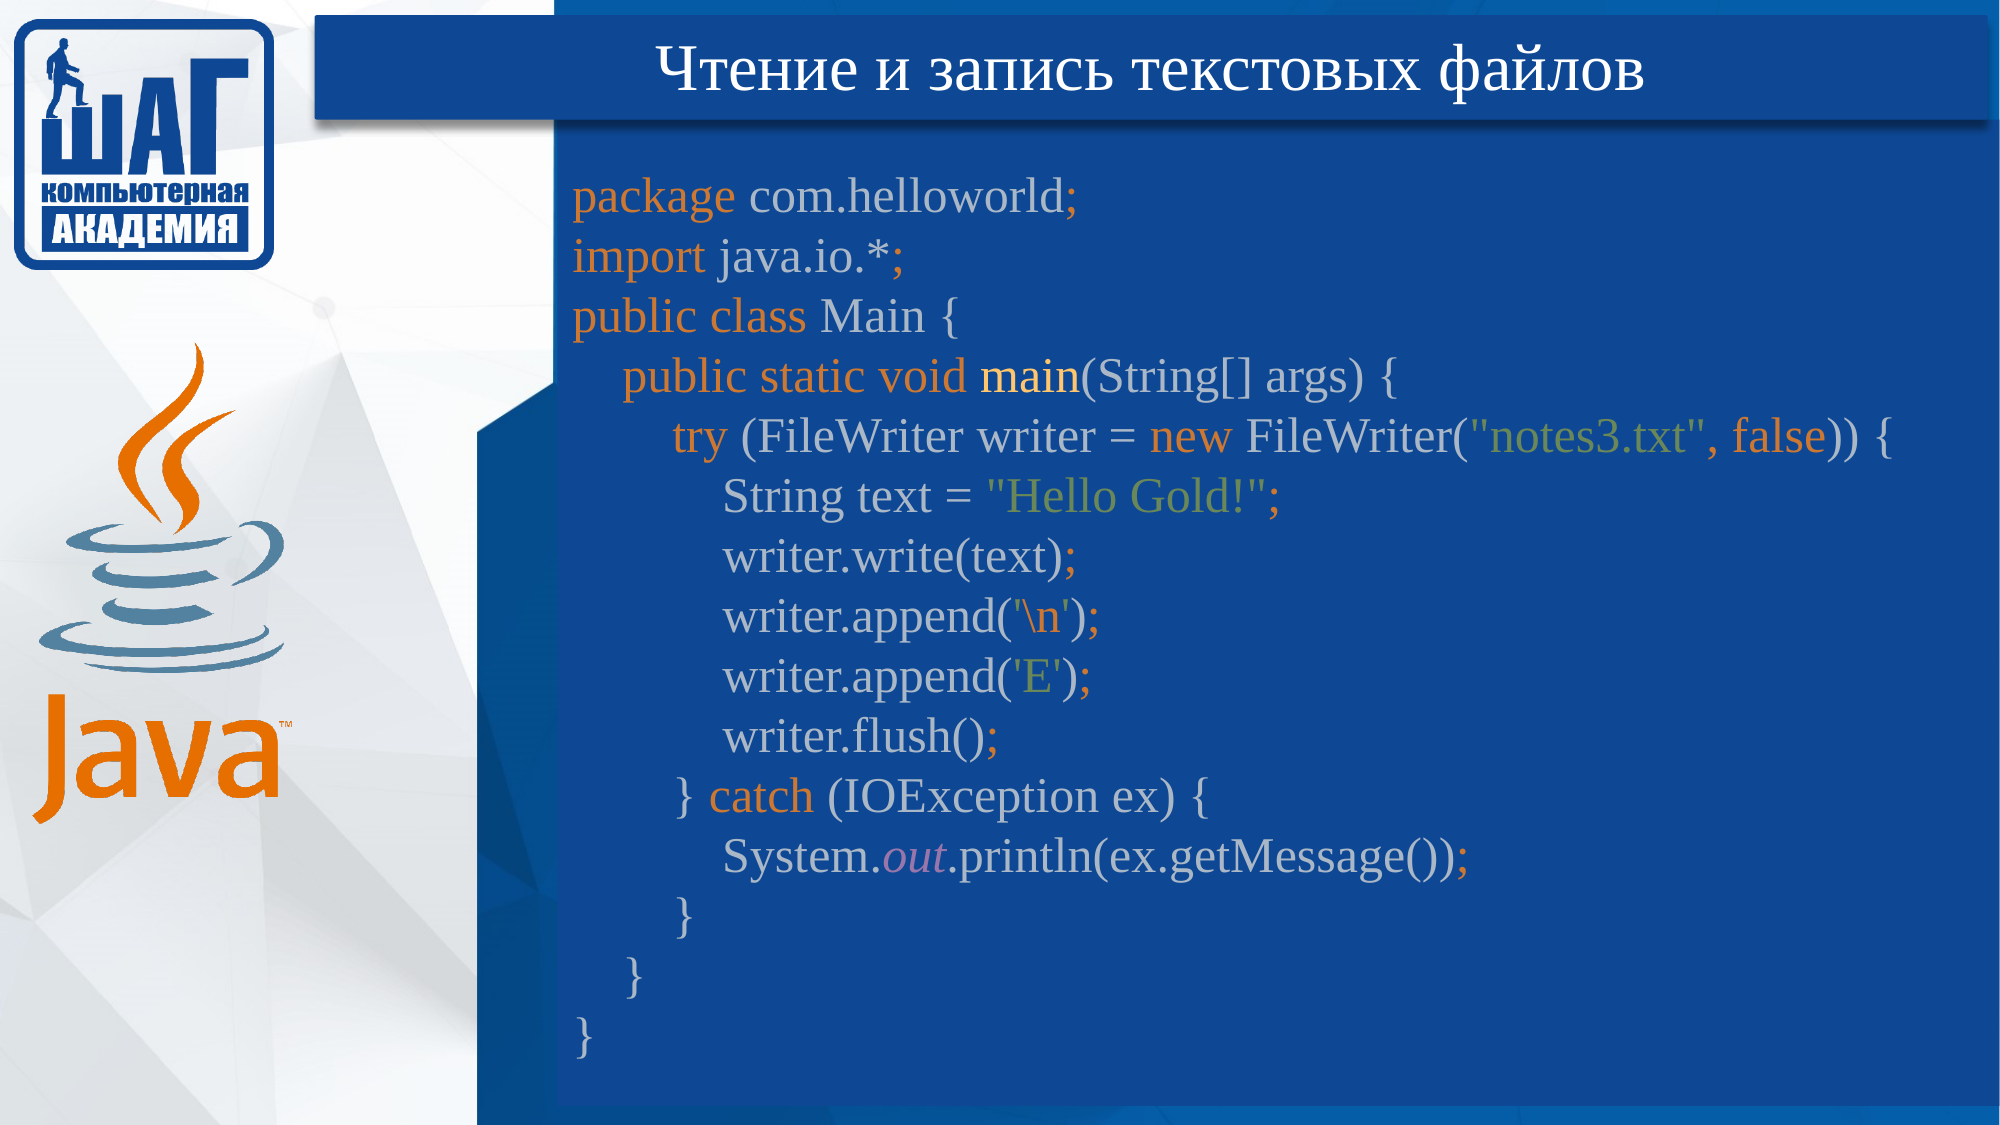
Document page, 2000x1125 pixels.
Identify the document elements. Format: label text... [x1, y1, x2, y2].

picture [0, 0, 2000, 1125]
text_box Чтение и запись текстовых файлов [314, 15, 1988, 120]
list package com.helloworld; import java.io.*; public class Main { public static void main(String[] args) { try (FileWriter writer = new FileWriter("notes3.txt", false)) { String text = "Hello Gold!"; writer.write(text); writer.append('\n'); writer.append('E'); writer.flush(); } catch (IOException ex) { System.out.println(ex.getMessage()); } } } [557, 119, 2000, 1106]
